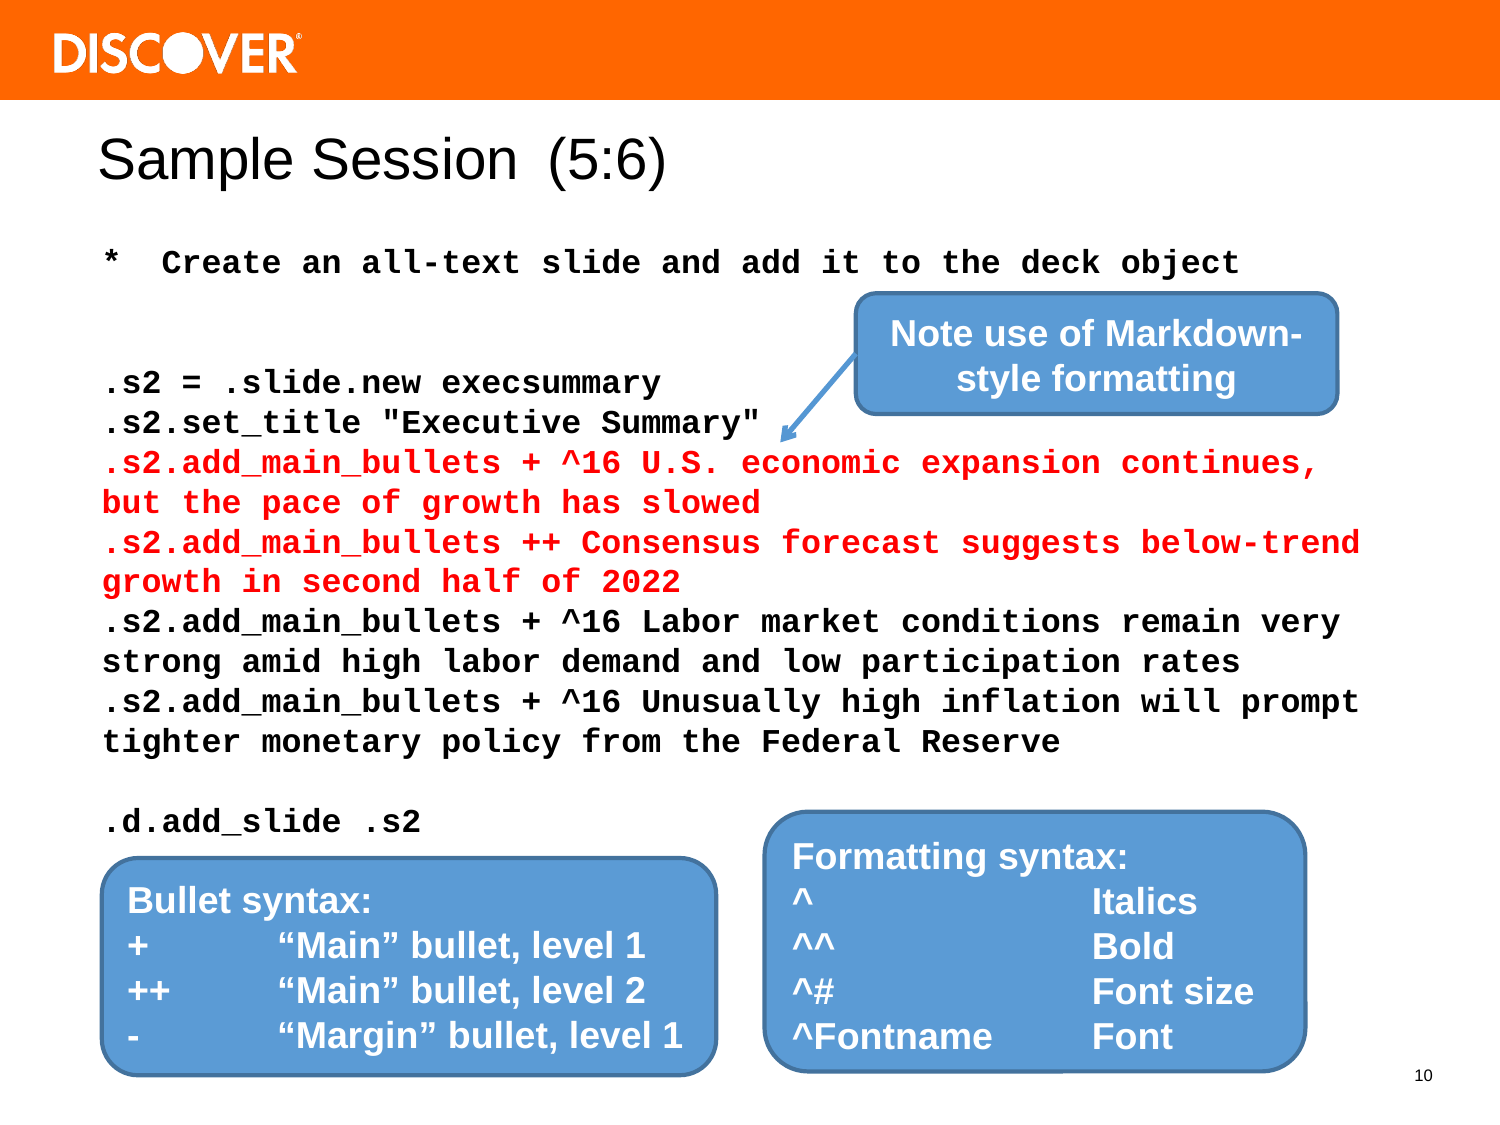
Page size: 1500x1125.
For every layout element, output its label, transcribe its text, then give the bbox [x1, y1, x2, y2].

text_box Formatting syntax: ^ Italics ^^ Bold ^# Font size ^Fontname Font [762, 809, 1308, 1074]
picture [15, 0, 341, 113]
text_box Bullet syntax: + “Main” bullet, level 1 ++ “Main” bullet, level 2 - “Margin” bullet, level 1 [99, 855, 719, 1078]
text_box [780, 353, 856, 443]
slide_number 10 [1373, 1064, 1433, 1125]
text_box Note use of Markdown-style formatting [853, 291, 1340, 417]
title Sample Session (5:6) [82, 113, 1434, 241]
text_box * Create an all-text slide and add it to the deck object .s2 = .slide.new execsummary .s2.set_title "Executive Summary" .s2.add_main_bullets + ^16 U.S. economic expansion continues, but the pace of growth has slowed .s2.add_main_bullets ++ Consensus forecast suggests below-trend growth in second half of 2022 .s2.add_main_bullets + ^16 Labor market conditions remain very strong amid high labor demand and low participation rates .s2.add_main_bullets + ^16 Unusually high inflation will prompt tighter monetary policy from the Federal Reserve .d.add_slide .s2 [86, 232, 1396, 847]
